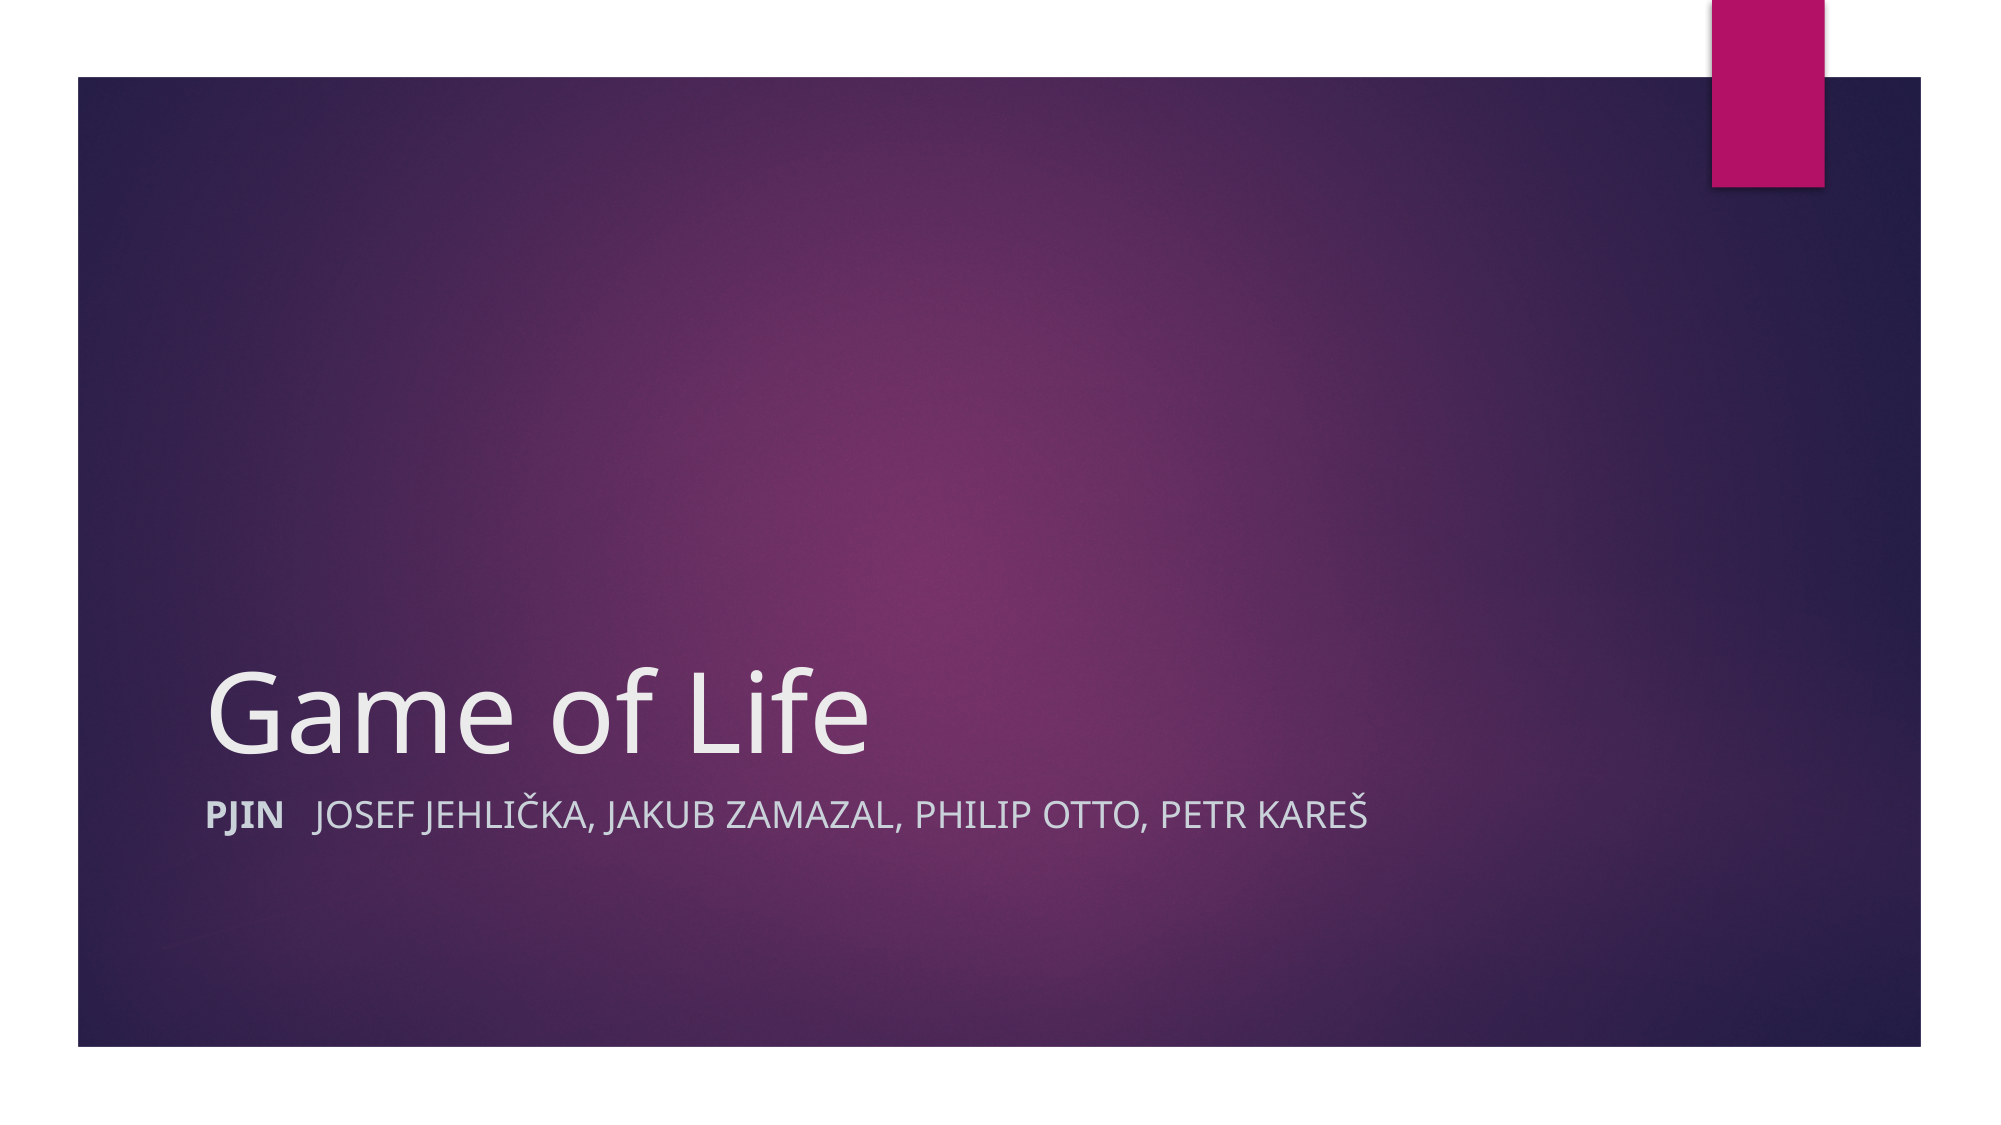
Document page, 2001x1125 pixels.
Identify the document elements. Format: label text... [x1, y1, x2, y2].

subtitle PJIN Josef Jehlička, Jakub Zamazal, Philip Otto, Petr Kareš [189, 783, 1638, 925]
title Game of Life [189, 344, 1638, 783]
